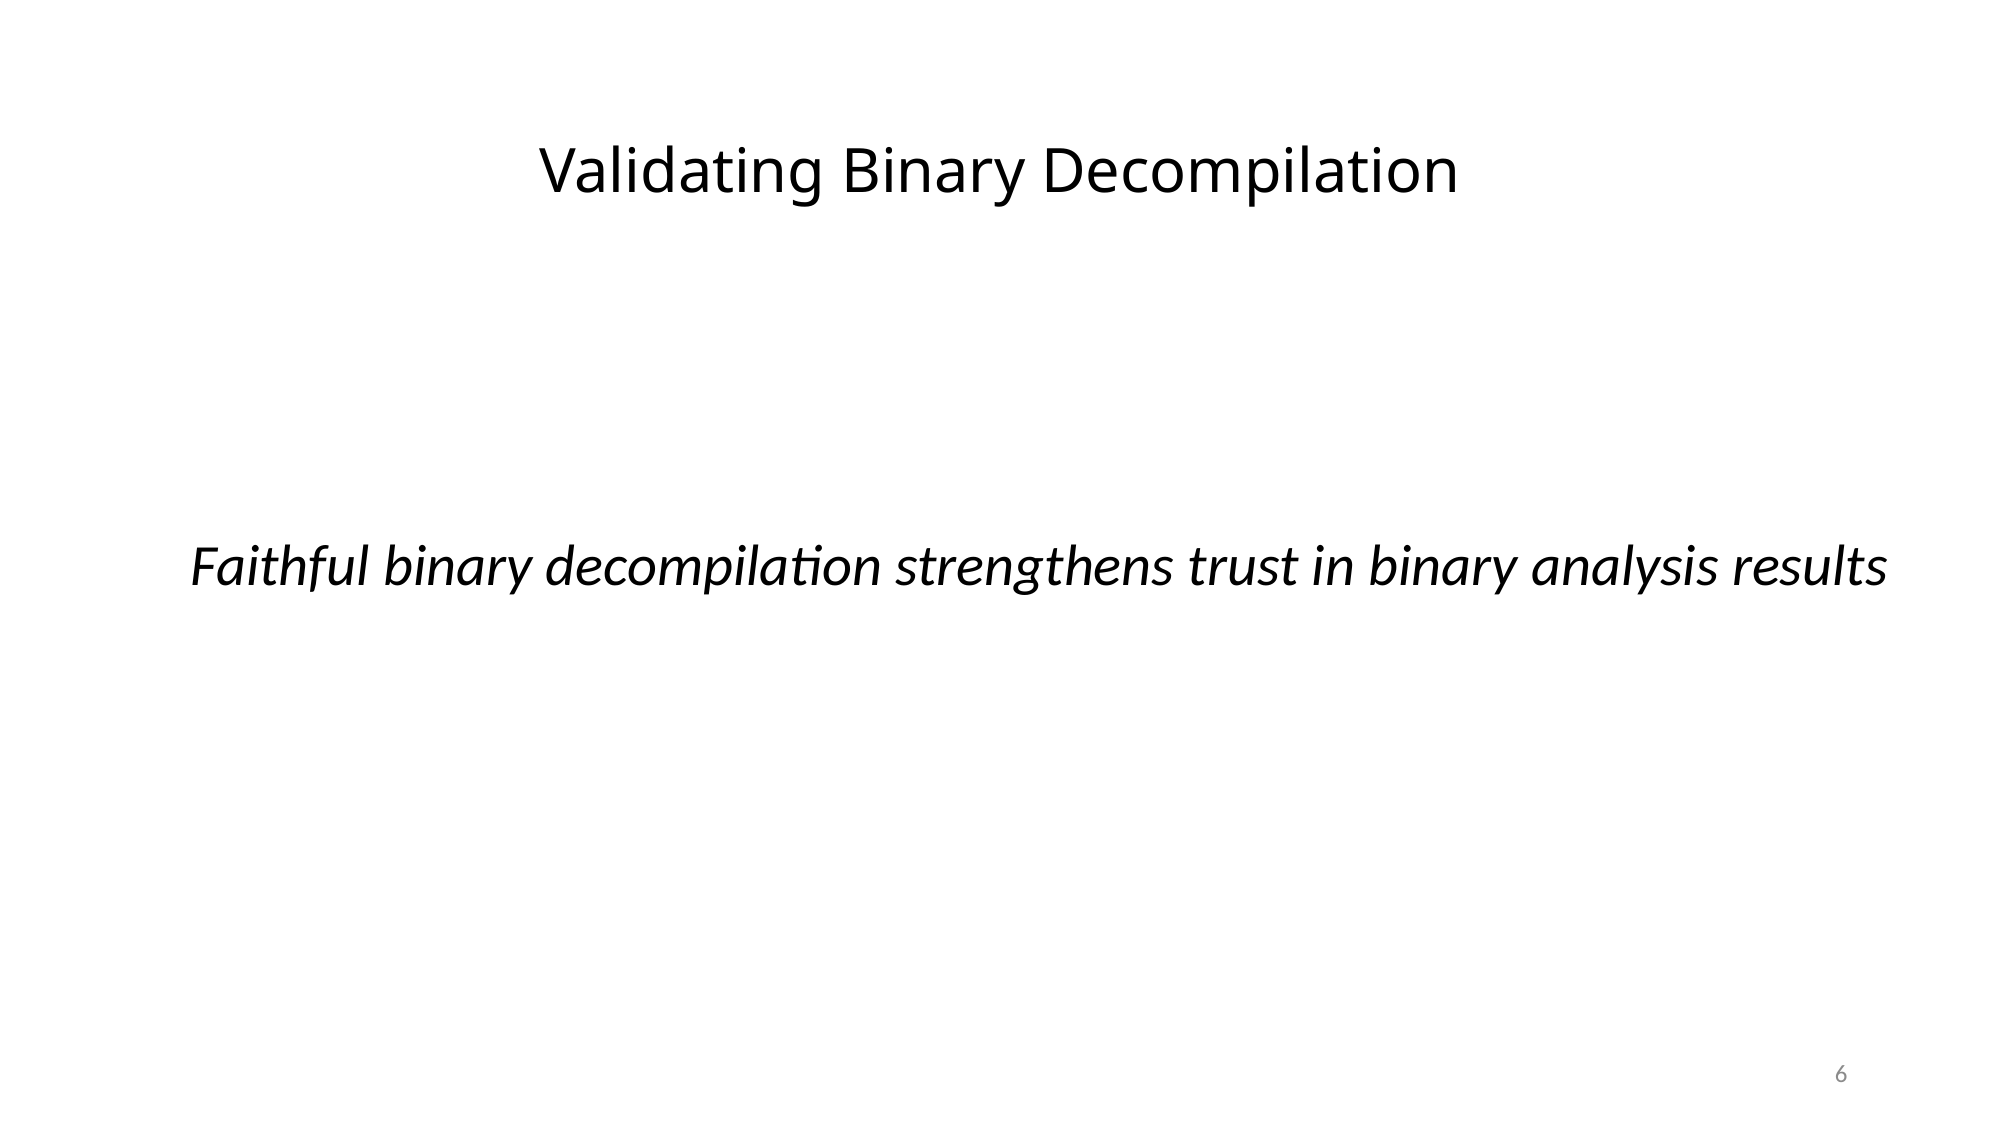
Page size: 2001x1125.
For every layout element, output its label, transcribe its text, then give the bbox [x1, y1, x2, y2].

text_box Faithful binary decompilation strengthens trust in binary analysis results [175, 519, 1904, 605]
title Validating Binary Decompilation [249, 63, 1750, 213]
slide_number 6 [1412, 1042, 1863, 1103]
